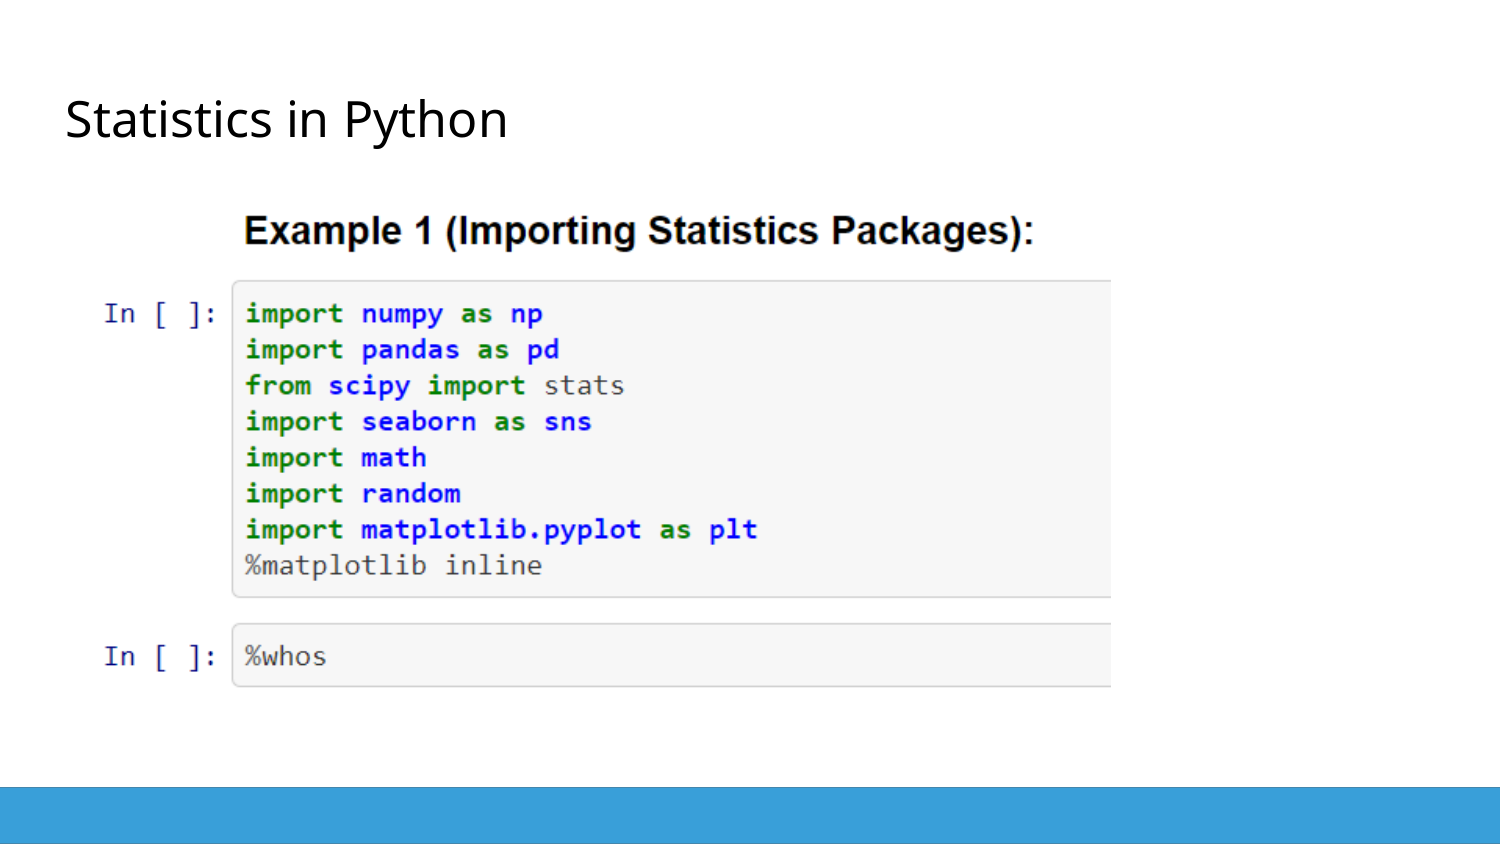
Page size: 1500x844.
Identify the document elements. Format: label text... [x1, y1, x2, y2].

picture [52, 188, 1111, 701]
text_box [51, 189, 1449, 750]
text_box Statistics in Python [51, 72, 1449, 167]
